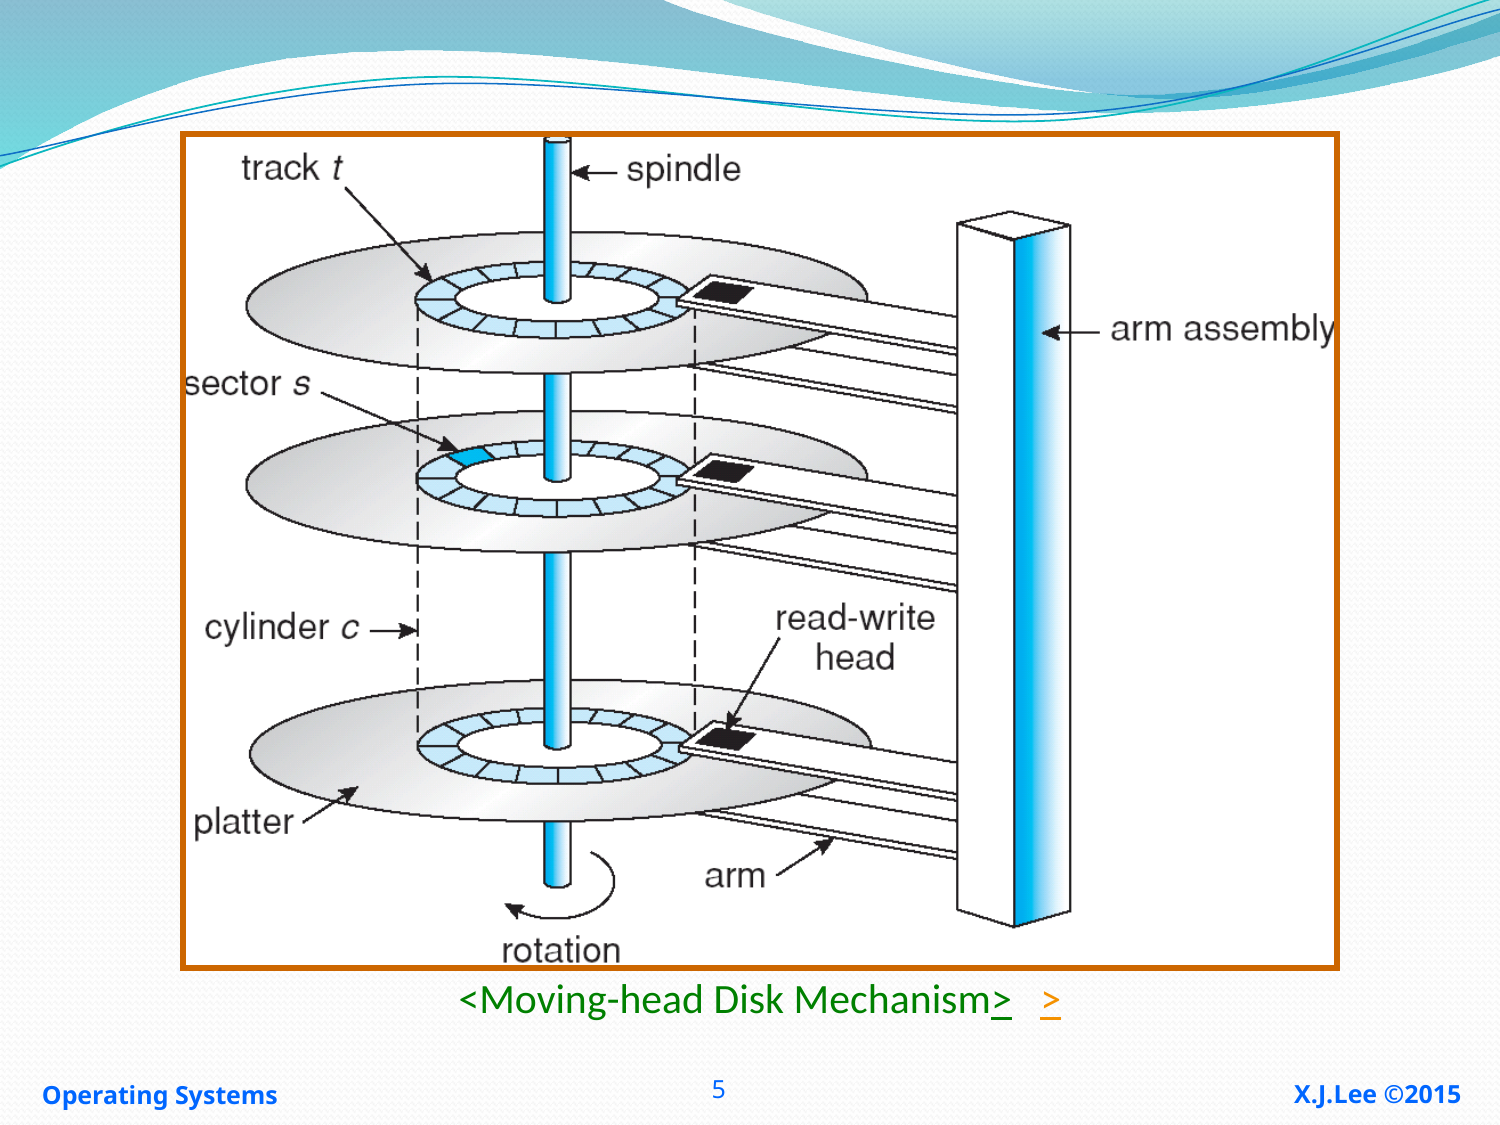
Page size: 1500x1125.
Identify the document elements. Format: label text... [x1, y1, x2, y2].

footer X.J.Lee ©2015 [181, 971, 1338, 978]
footer X.J.Lee ©2015 [1229, 1072, 1462, 1113]
slide_number Operating Systems [41, 1072, 320, 1110]
title <Moving-head Disk Mechanism> > [97, 962, 1423, 1023]
picture [185, 136, 1335, 966]
slide_number 5 [656, 1074, 782, 1108]
